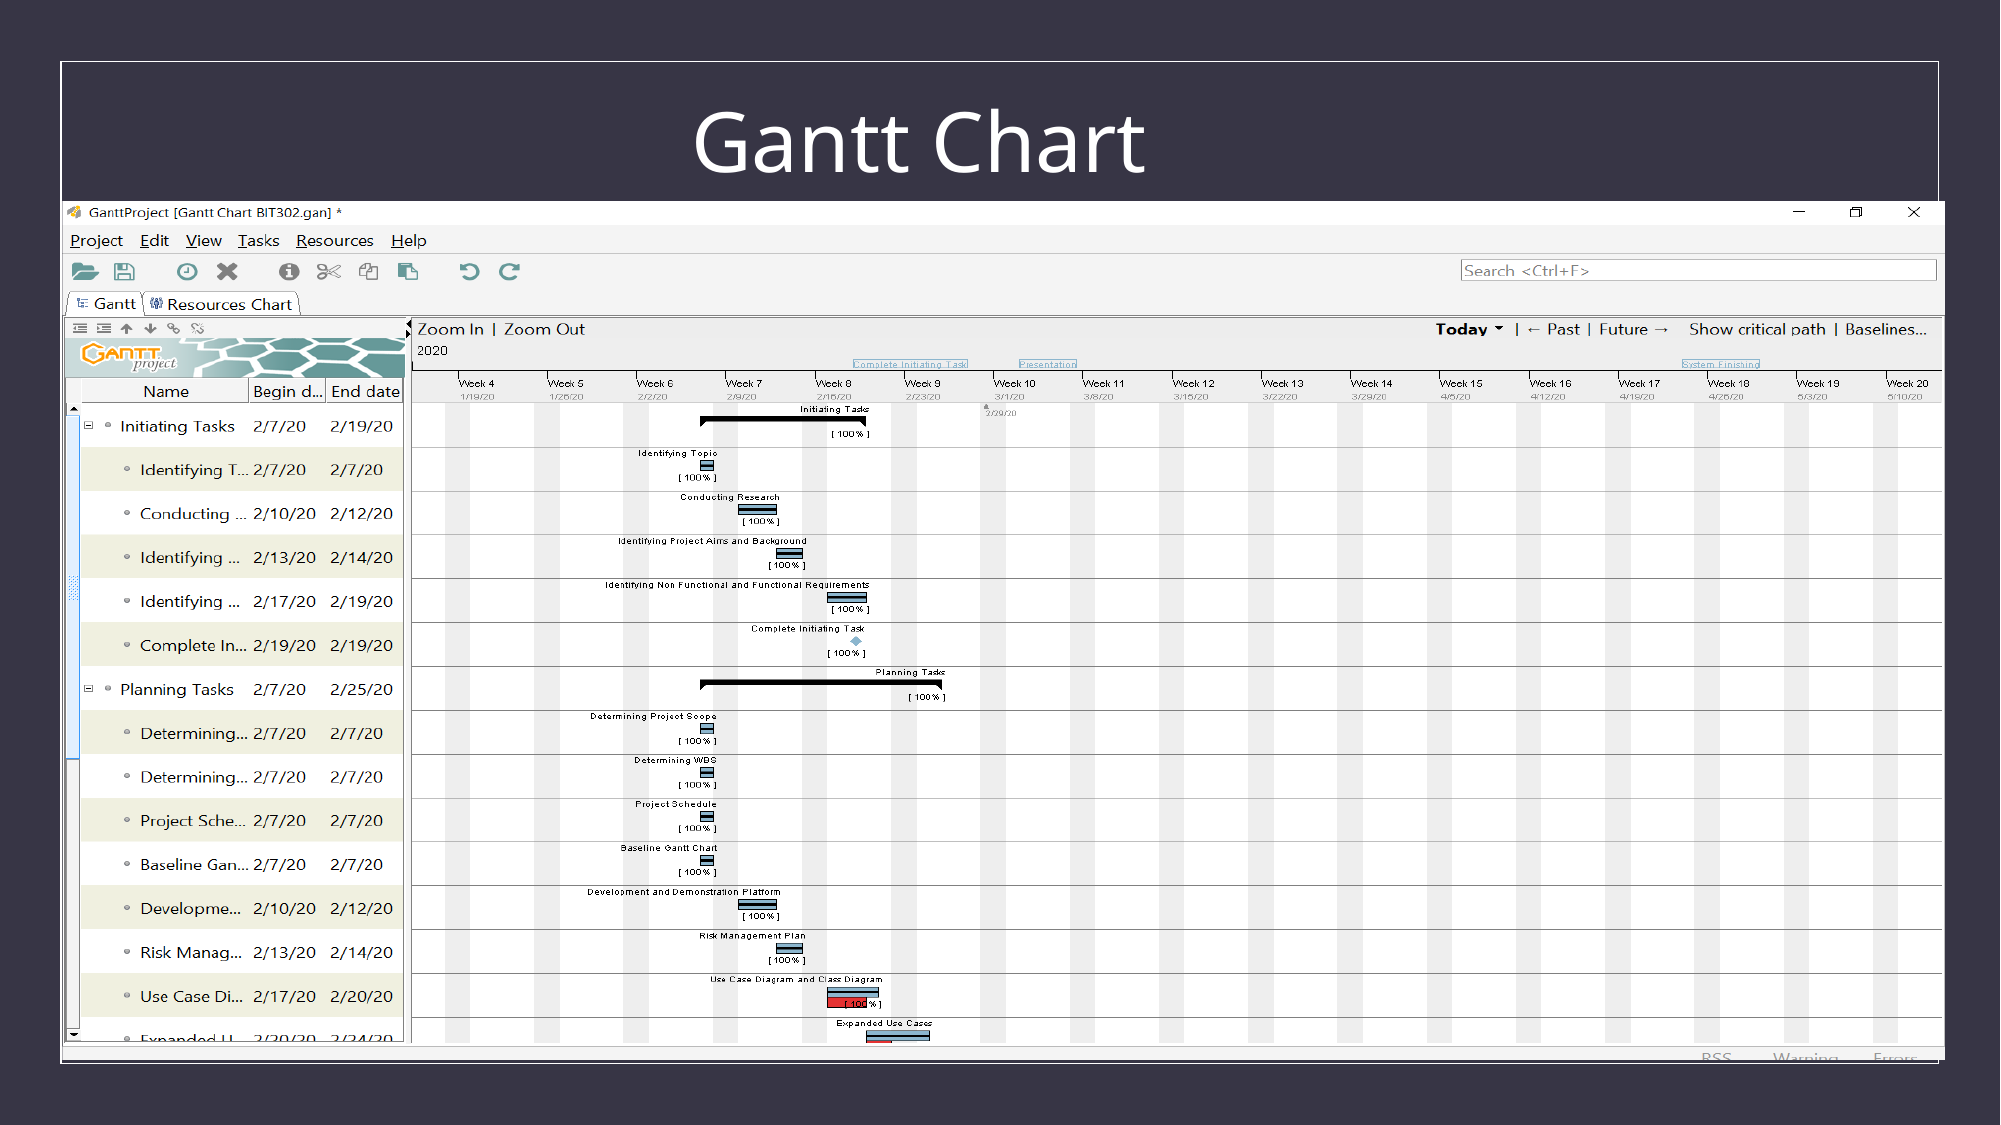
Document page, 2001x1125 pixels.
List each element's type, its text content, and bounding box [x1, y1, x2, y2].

picture [62, 200, 1945, 1060]
title Gantt Chart [676, 90, 1257, 197]
